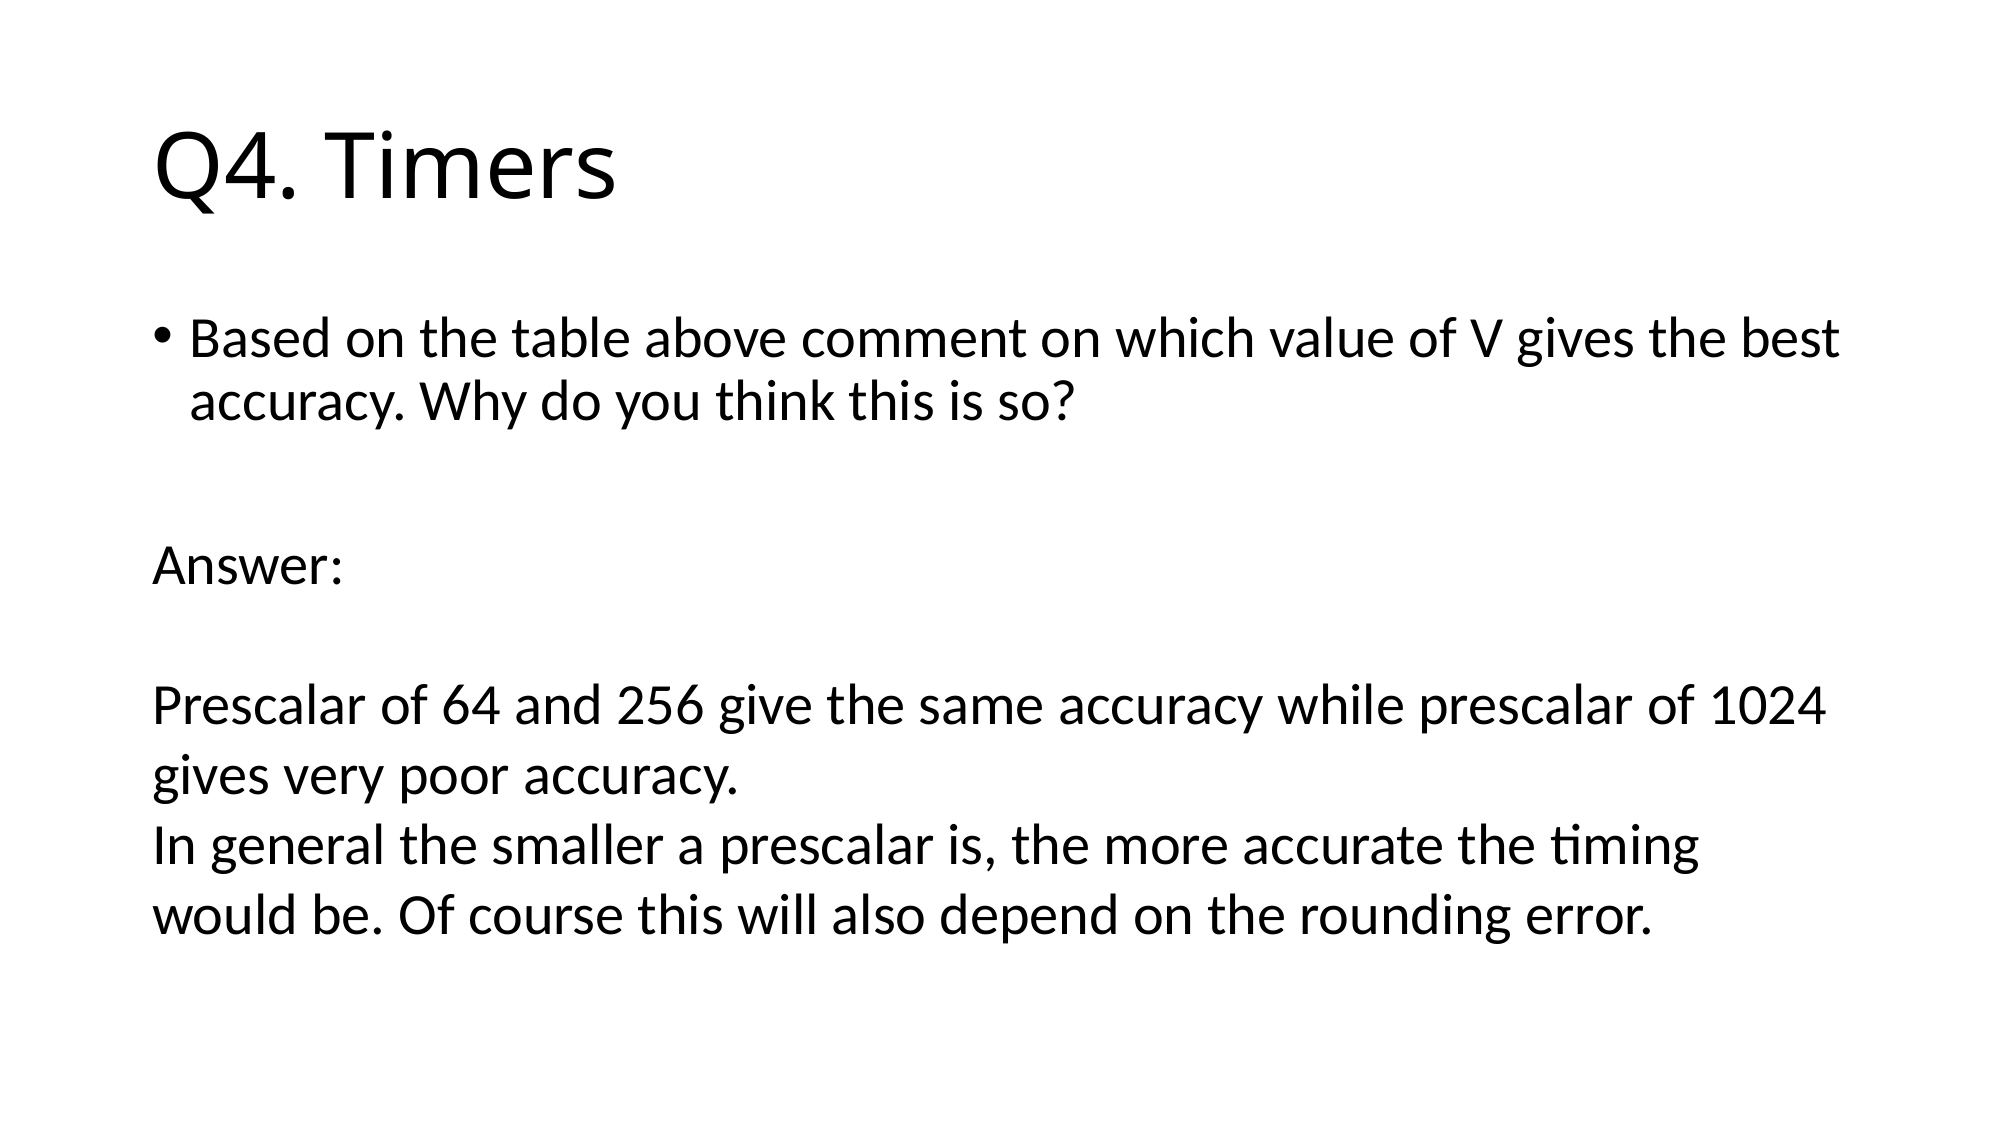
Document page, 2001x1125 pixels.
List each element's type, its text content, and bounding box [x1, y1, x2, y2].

text_box Answer: Prescalar of 64 and 256 give the same accuracy while prescalar of 1024 gives very poor accuracy. In general the smaller a prescalar is, the more accurate the timing would be. Of course this will also depend on the rounding error. [137, 518, 1863, 1024]
list Based on the table above comment on which value of V gives the best accuracy. Why do you think this is so? [137, 299, 1863, 497]
title Q4. Timers [137, 59, 1863, 278]
